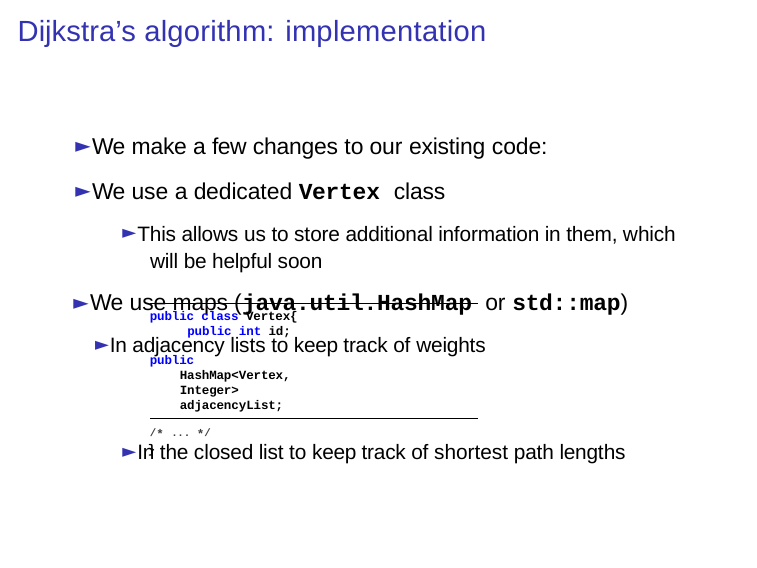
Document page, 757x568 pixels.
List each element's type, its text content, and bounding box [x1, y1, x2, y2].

text_box ► We make a few changes to our existing code: ► We use a dedicated Vertex class ► This allows us to store additional information in them, which will be helpful soon ► We use maps (java.util.HashMap or std::map) ► In adjacency lists to keep track of weights [73, 114, 699, 359]
text_box ► In the closed list to keep track of shortest path lengths [120, 426, 647, 466]
title Dijkstra’s algorithm: implementation [15, 9, 493, 108]
text_box public class Vertex{ public int id; public HashMap<Vertex, Integer> adjacencyList; /* ... */ } [147, 305, 526, 426]
